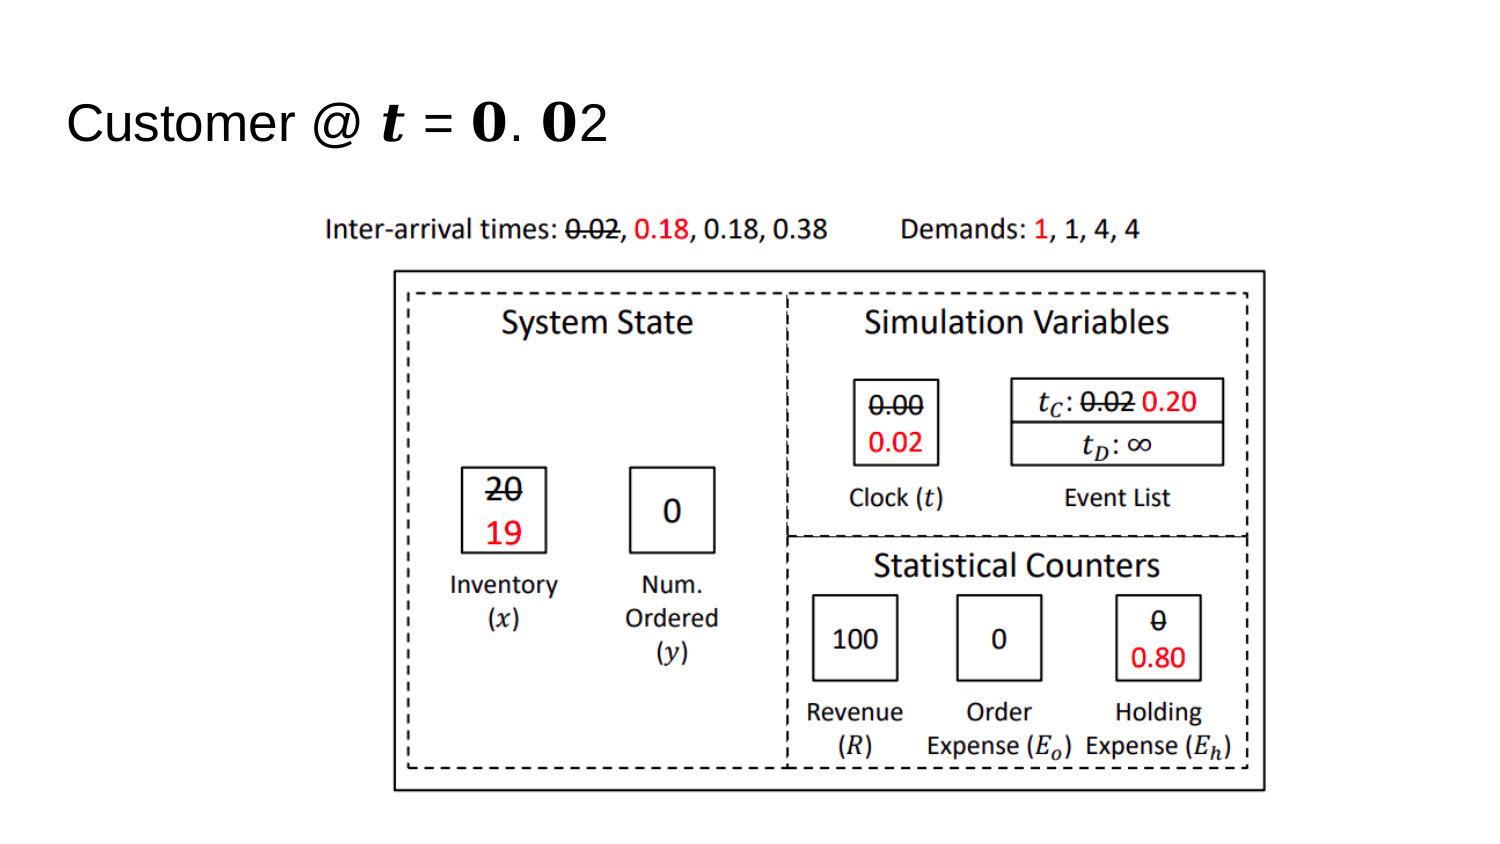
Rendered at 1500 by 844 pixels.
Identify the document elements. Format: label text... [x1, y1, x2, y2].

picture [300, 191, 1311, 819]
title Customer @ 𝒕 = 𝟎. 𝟎2 [51, 72, 1449, 167]
